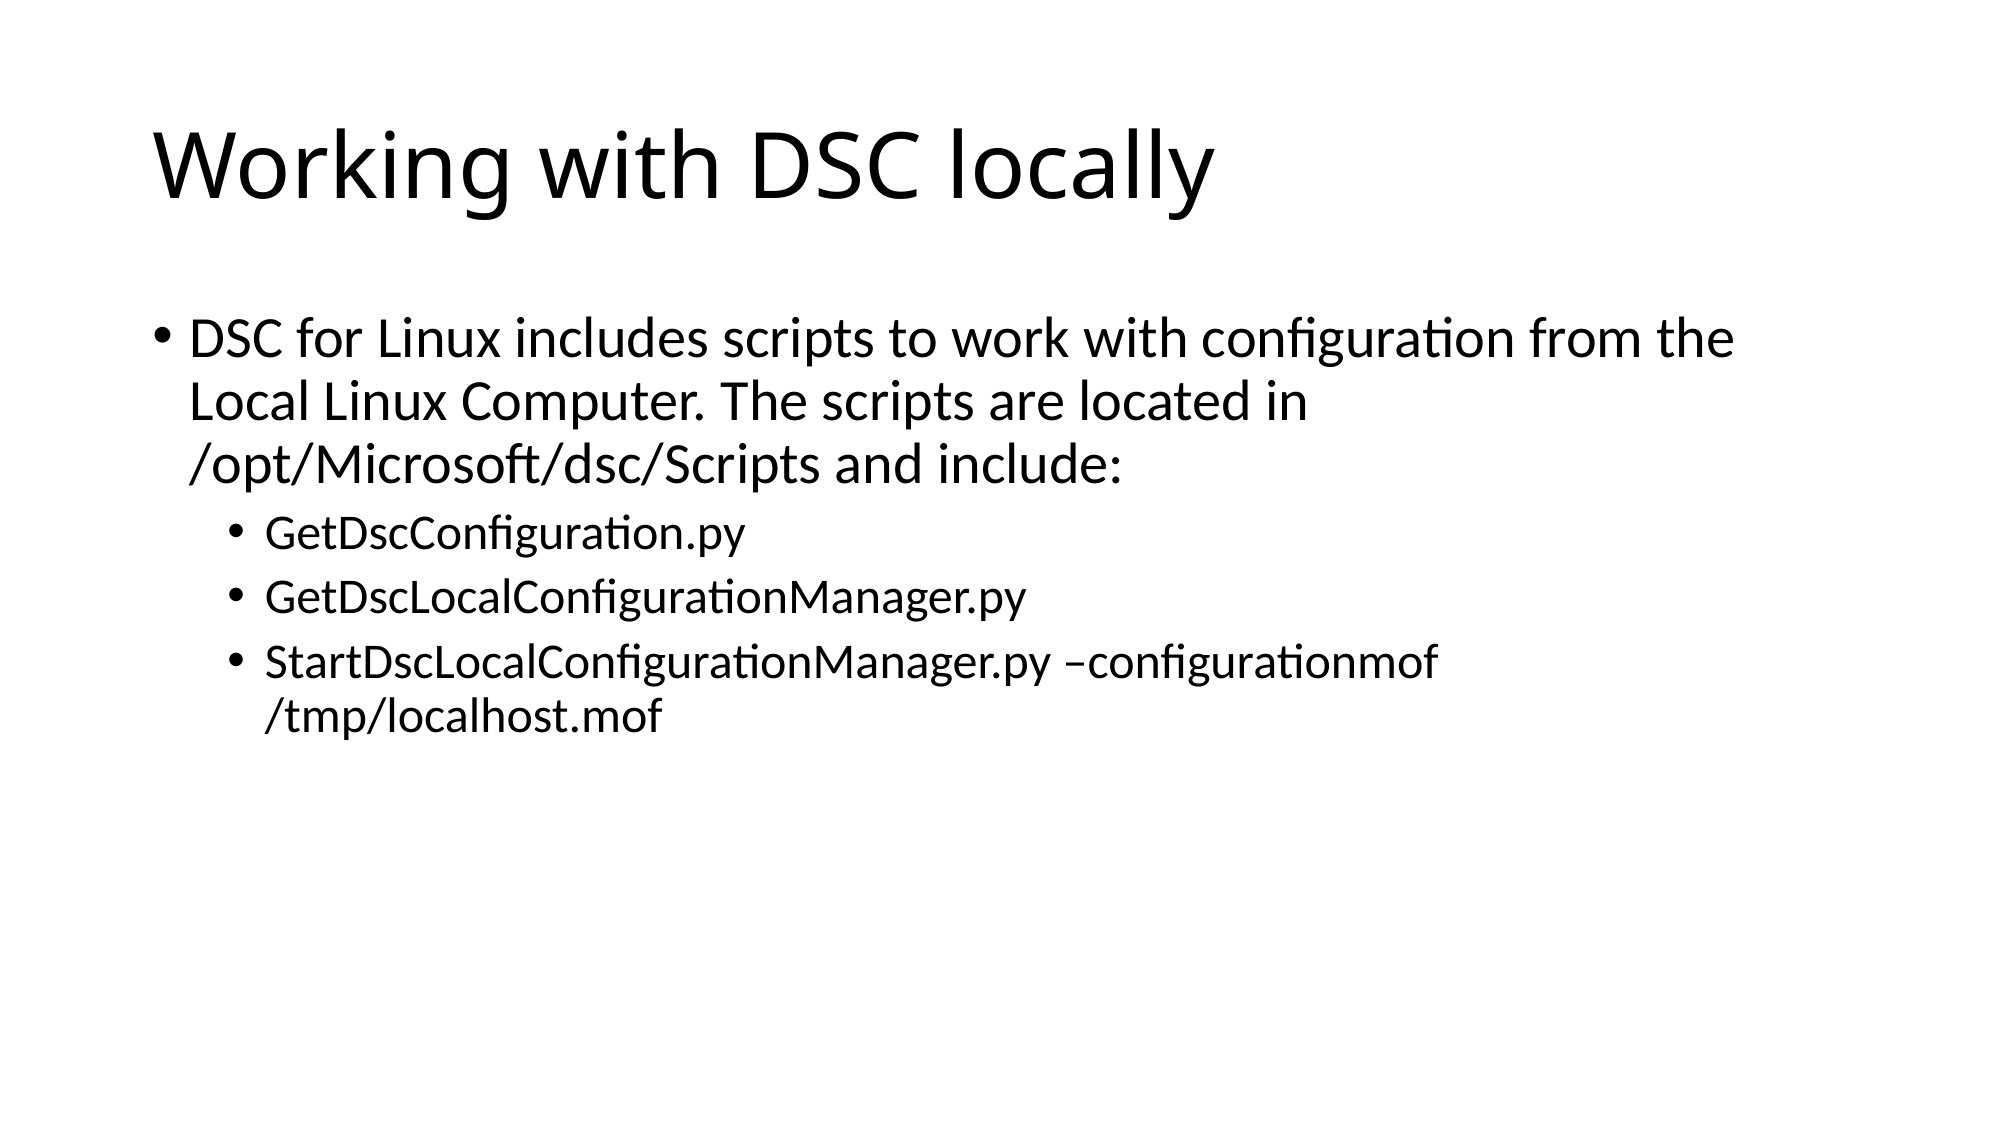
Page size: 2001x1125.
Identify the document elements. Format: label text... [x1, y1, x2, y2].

list DSC for Linux includes scripts to work with configuration from the Local Linux Computer. The scripts are located in /opt/Microsoft/dsc/Scripts and include: GetDscConfiguration.py GetDscLocalConfigurationManager.py StartDscLocalConfigurationManager.py –configurationmof /tmp/localhost.mof [137, 299, 1863, 1014]
title Working with DSC locally [137, 59, 1863, 278]
